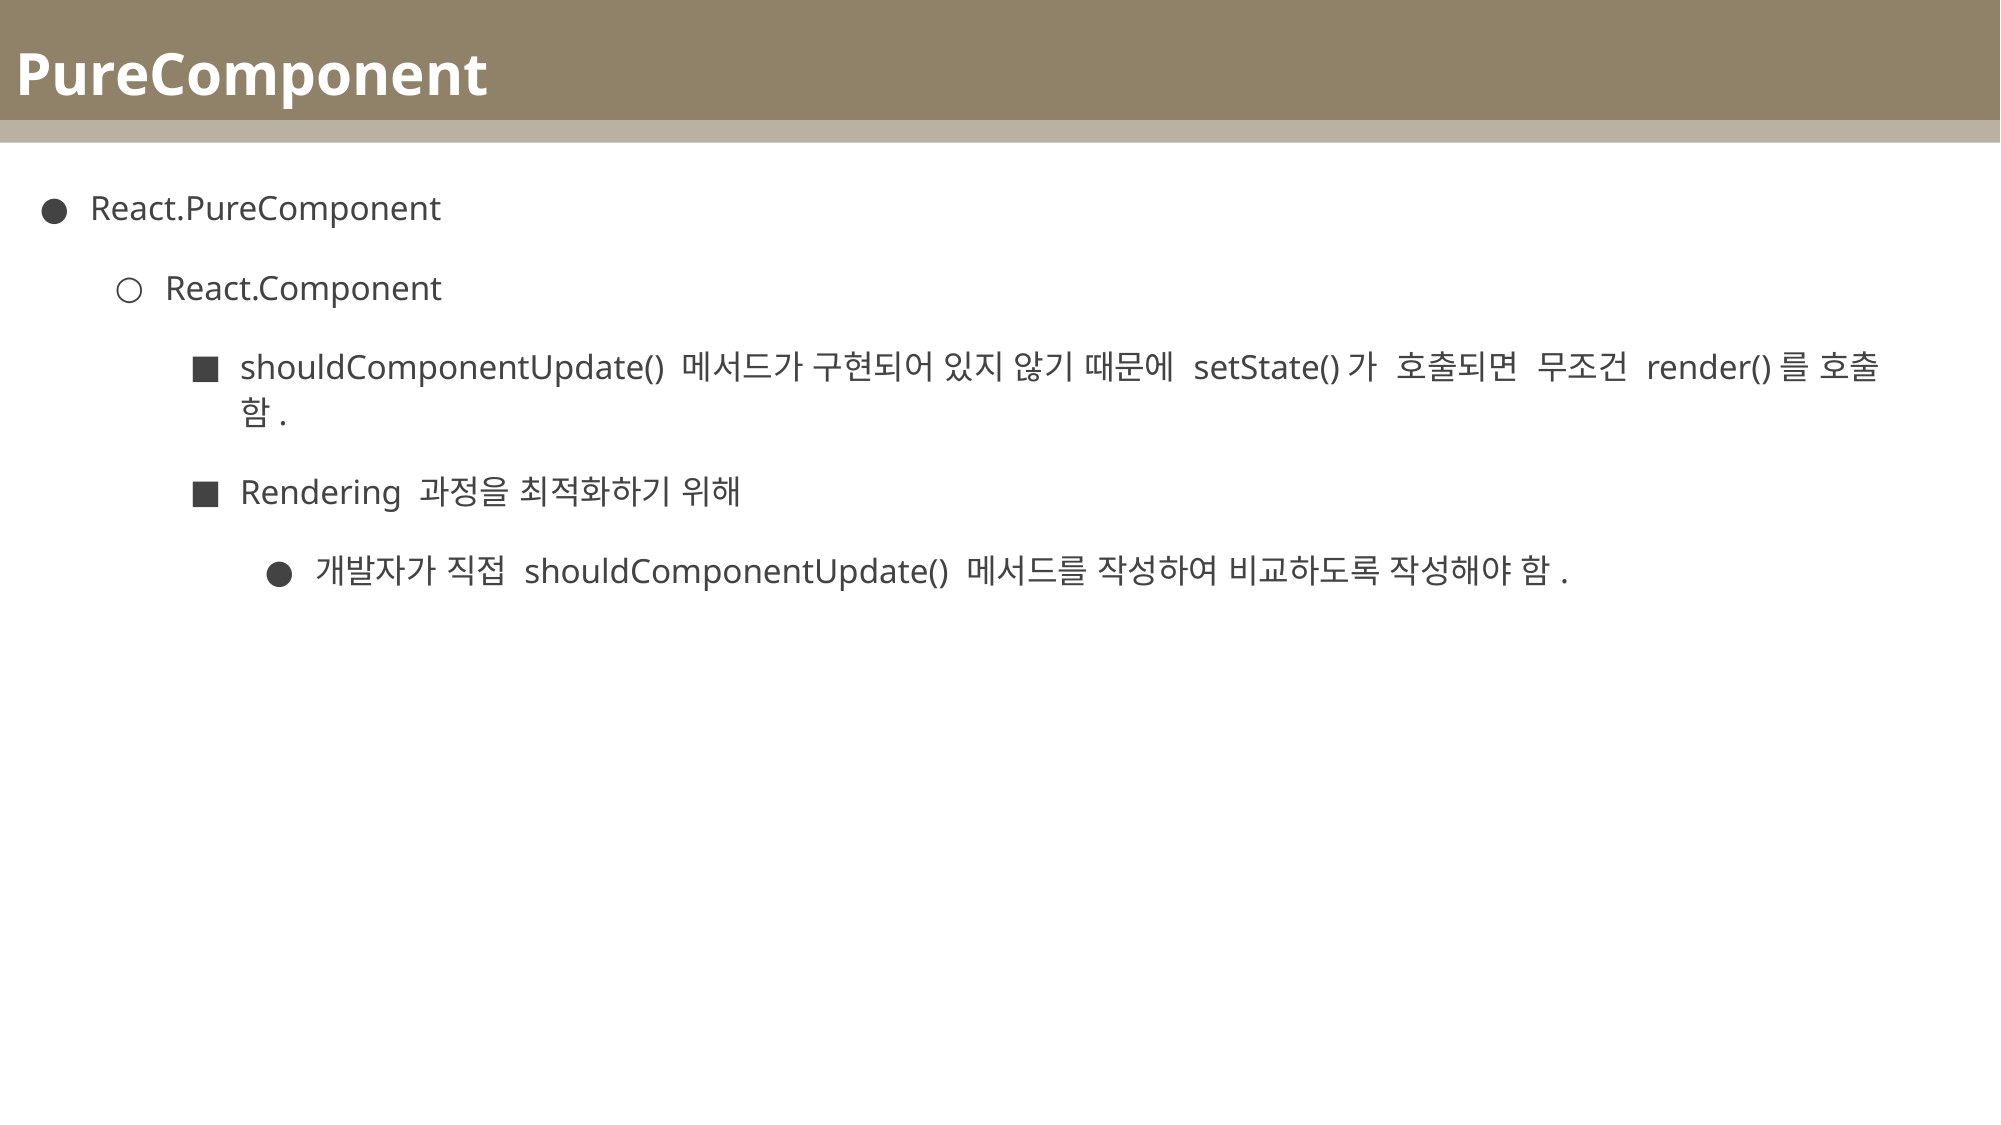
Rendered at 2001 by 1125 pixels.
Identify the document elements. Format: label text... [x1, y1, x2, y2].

list React.PureComponent React.Component shouldComponentUpdate() 메서드가 구현되어 있지 않기 때문에 setState()가 호출되면 무조건 render()를 호출함. Rendering 과정을 최적화하기 위해 개발자가 직접 shouldComponentUpdate() 메서드를 작성하여 비교하도록 작성해야 함. [0, 166, 1928, 1065]
title PureComponent [0, 22, 1800, 120]
